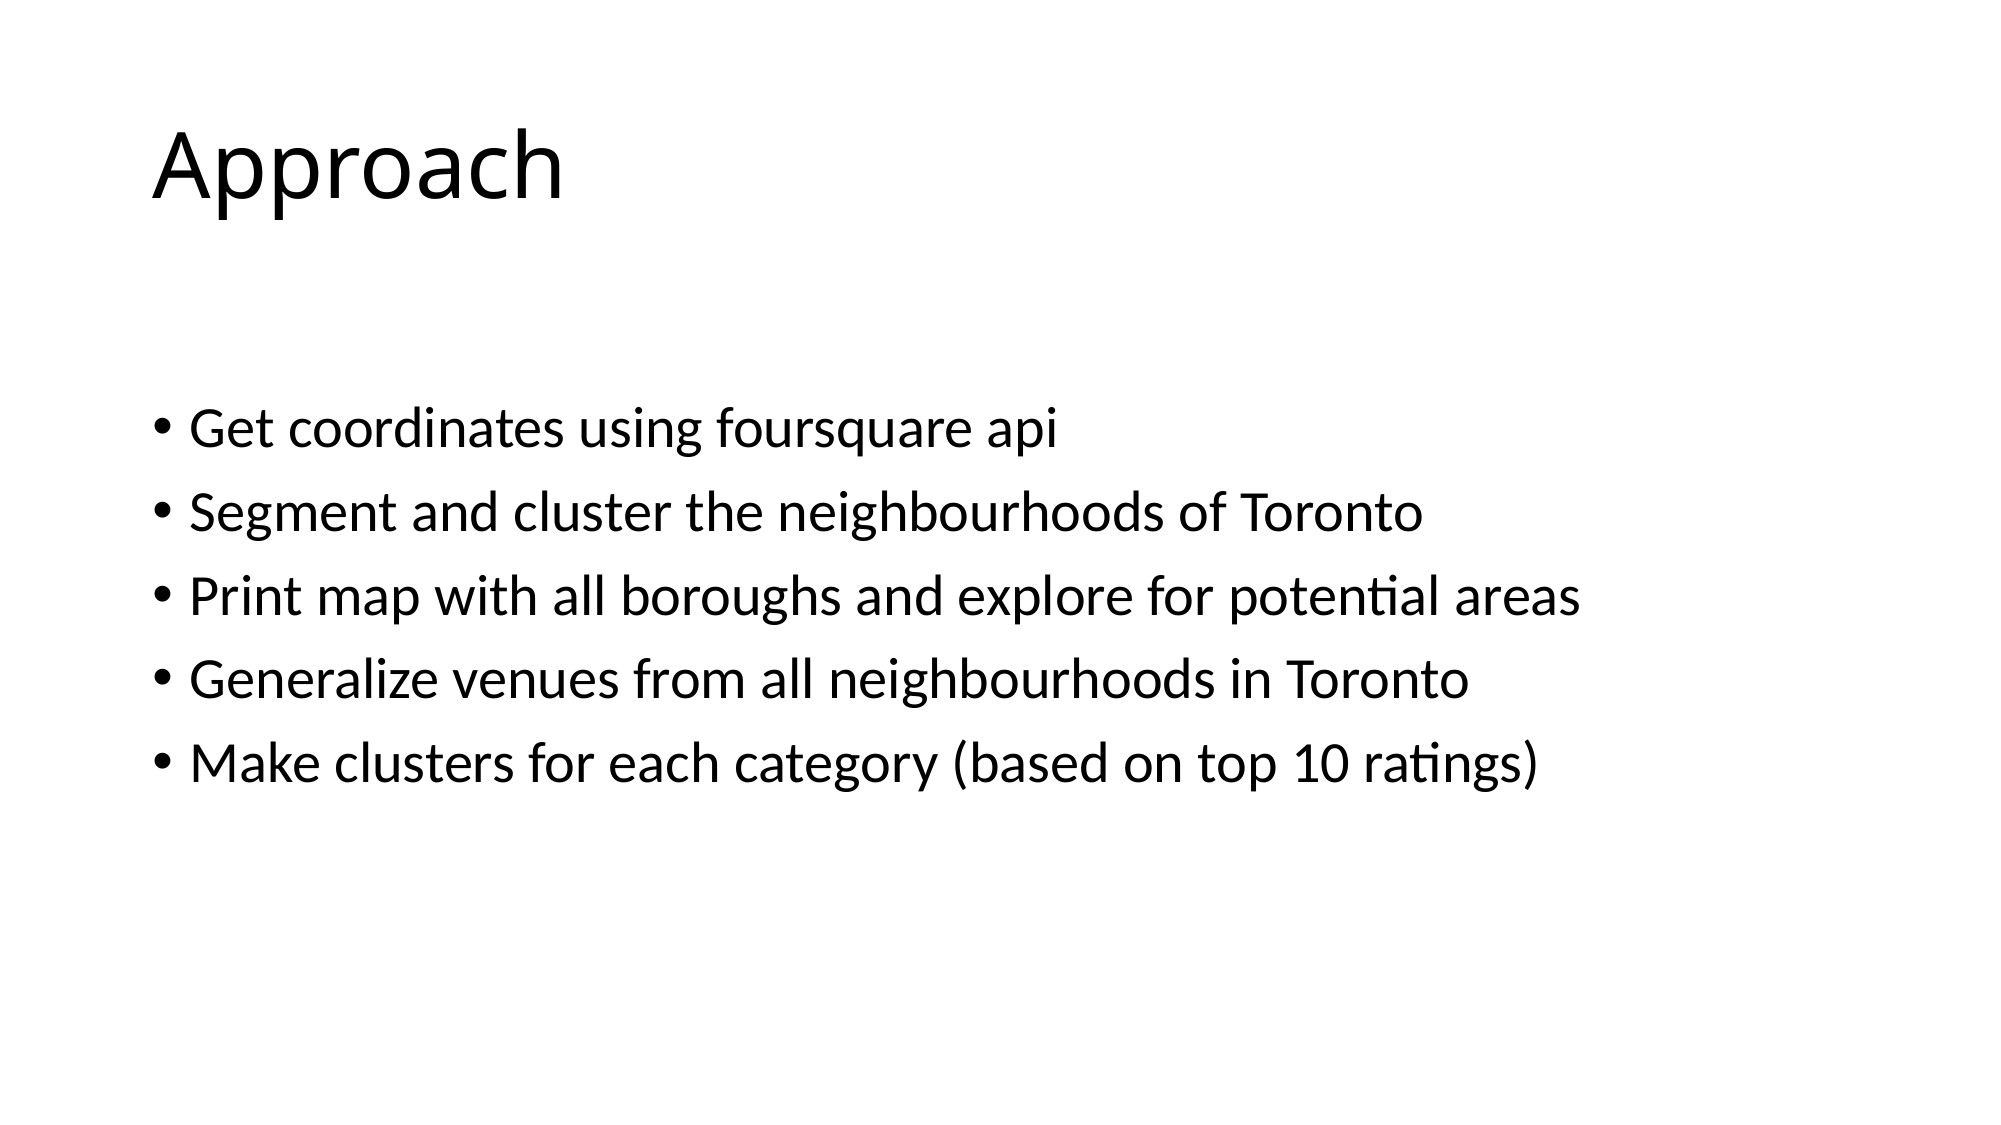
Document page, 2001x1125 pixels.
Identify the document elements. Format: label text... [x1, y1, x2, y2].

title Approach [137, 59, 1863, 278]
list Get coordinates using foursquare api Segment and cluster the neighbourhoods of Toronto Print map with all boroughs and explore for potential areas Generalize venues from all neighbourhoods in Toronto Make clusters for each category (based on top 10 ratings) [137, 299, 1863, 1014]
